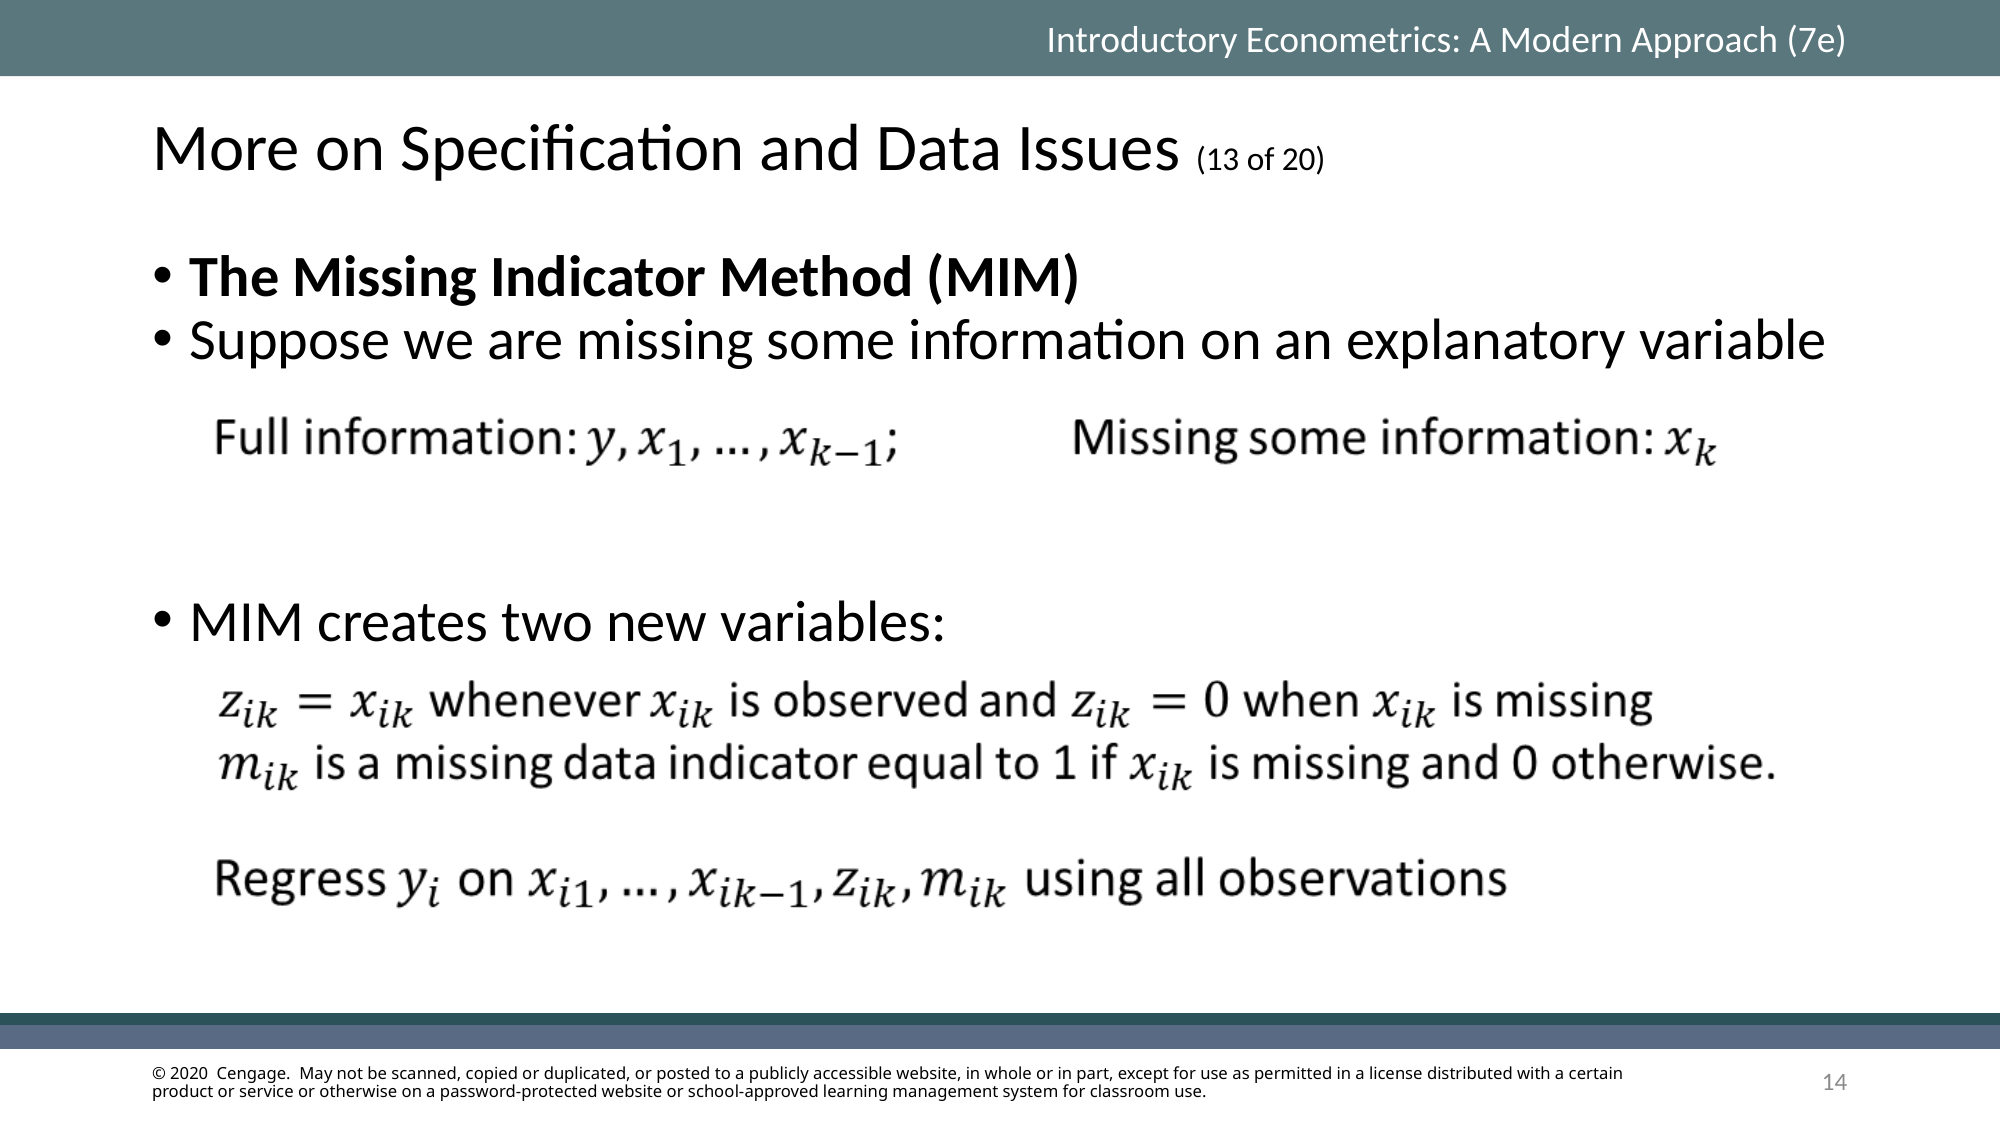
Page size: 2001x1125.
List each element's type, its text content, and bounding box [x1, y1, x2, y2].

list MIM creates two new variables: [137, 583, 1863, 681]
picture [179, 650, 1812, 946]
title More on Specification and Data Issues (13 of 20) [137, 104, 1863, 225]
list The Missing Indicator Method (MIM) Suppose we are missing some information on an explanatory variable [137, 238, 1863, 396]
slide_number 14 [1759, 1057, 1863, 1103]
picture [179, 385, 1782, 502]
